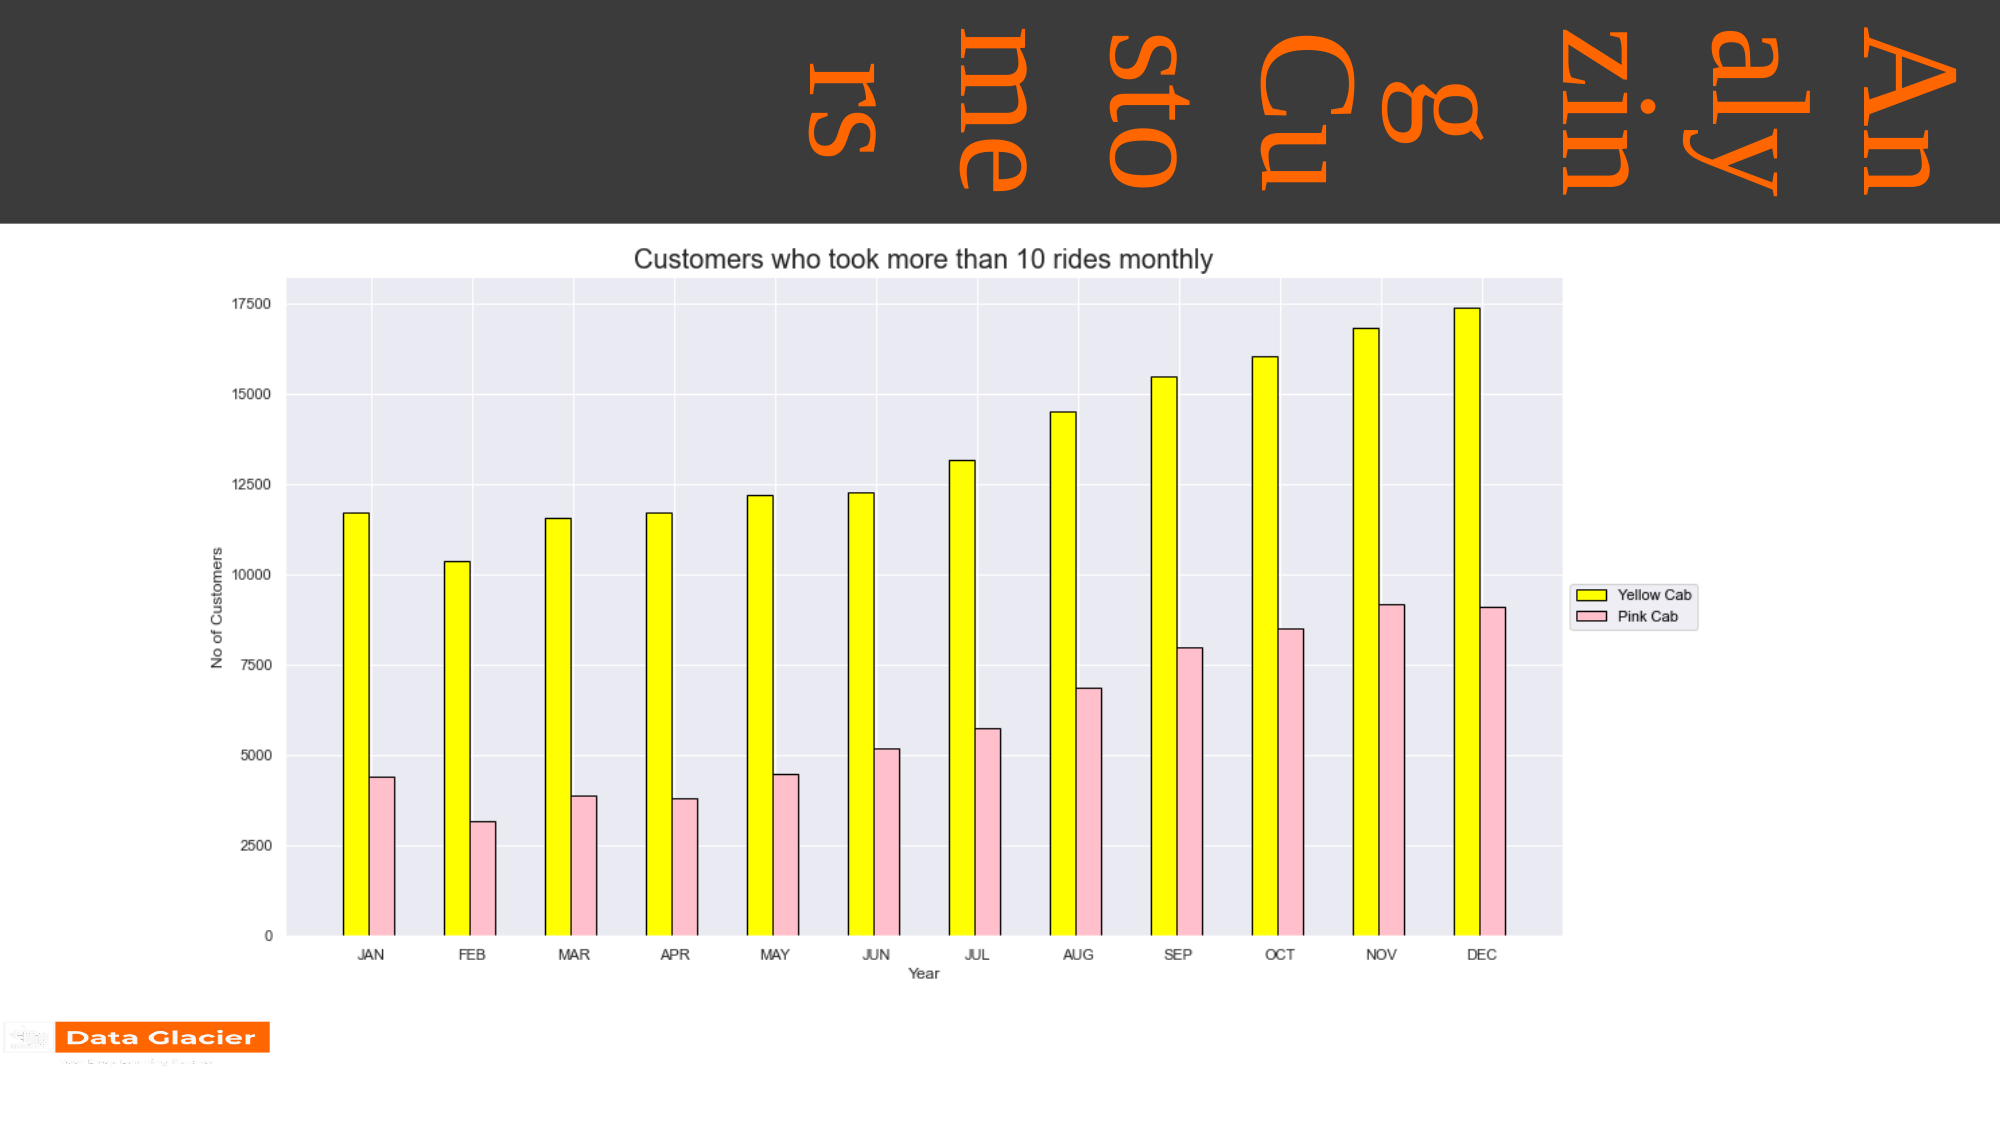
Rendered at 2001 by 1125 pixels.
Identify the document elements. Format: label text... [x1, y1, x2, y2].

picture [0, 239, 1707, 1125]
title Analyzing Customers [0, 0, 2000, 224]
